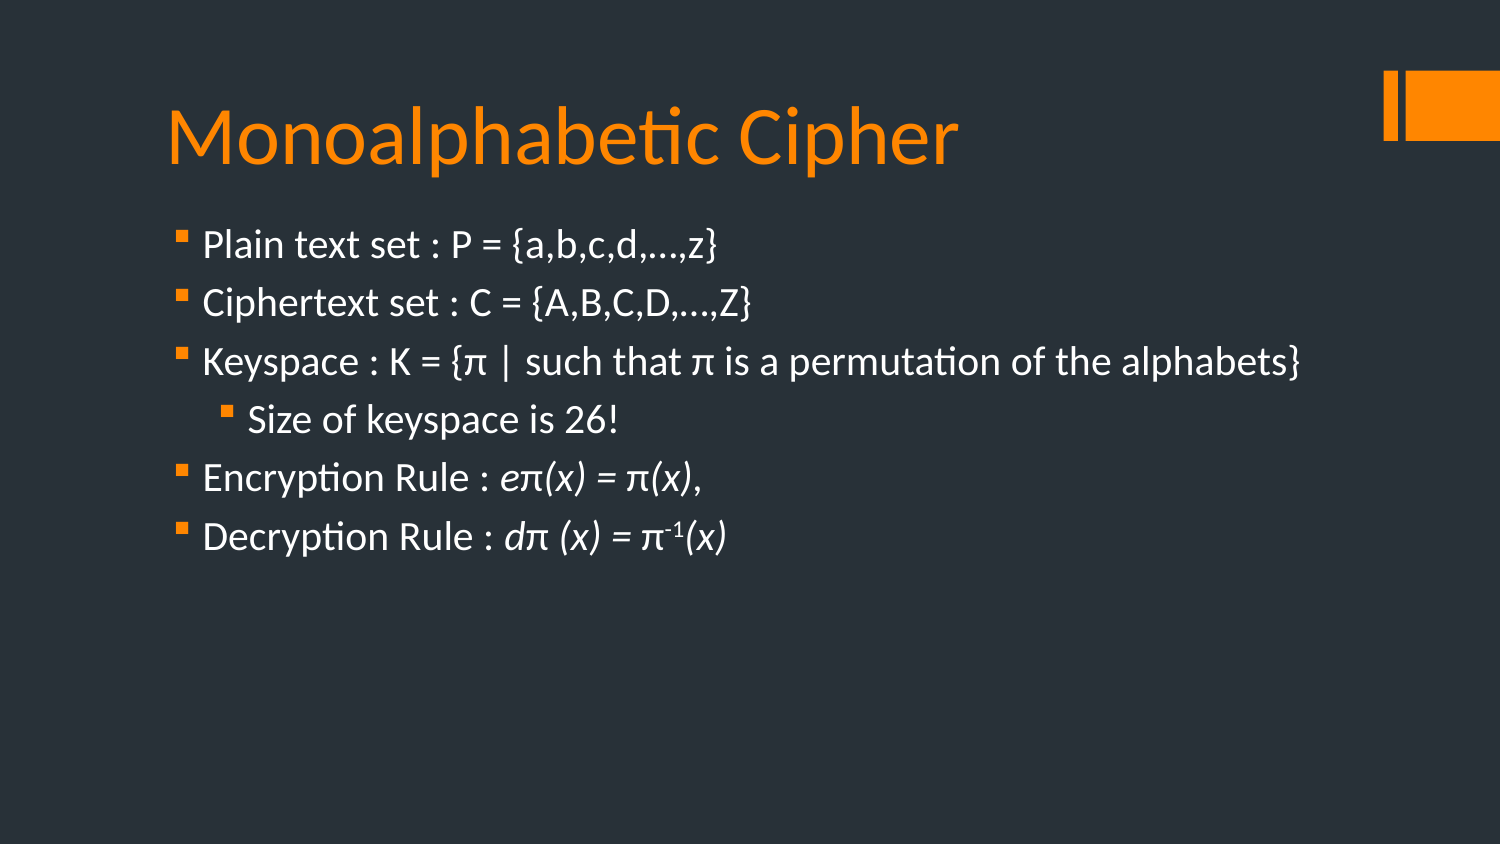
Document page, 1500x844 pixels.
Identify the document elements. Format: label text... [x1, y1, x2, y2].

list Plain text set : P = {a,b,c,d,…,z} Ciphertext set : C = {A,B,C,D,…,Z} Keyspace : K = {π | such that π is a permutation of the alphabets} Size of keyspace is 26! Encryption Rule : eπ(x) = π(x), Decryption Rule : dπ (x) = π-1(x) [150, 209, 1350, 777]
title Monoalphabetic Cipher [150, 46, 1350, 189]
